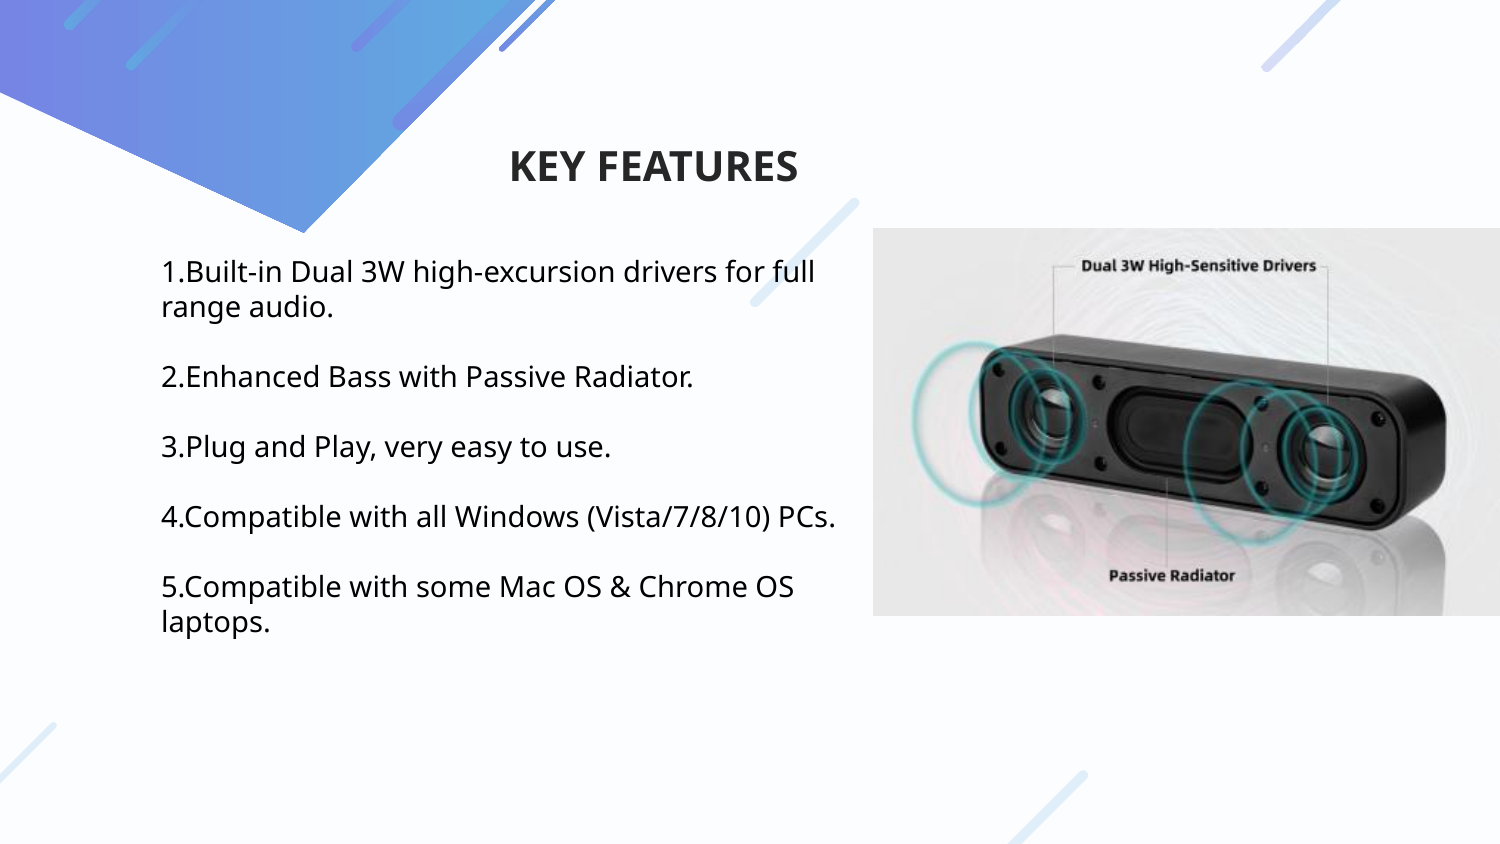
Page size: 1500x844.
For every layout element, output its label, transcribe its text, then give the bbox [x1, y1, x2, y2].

title KEY FEATURES [493, 100, 943, 197]
subtitle 1.Built-in Dual 3W high-excursion drivers for full range audio. 2.Enhanced Bass with Passive Radiator. 3.Plug and Play, very easy to use. 4.Compatible with all Windows (Vista/7/8/10) PCs. 5.Compatible with some Mac OS & Chrome OS laptops. [146, 238, 886, 659]
picture [872, 227, 1500, 617]
